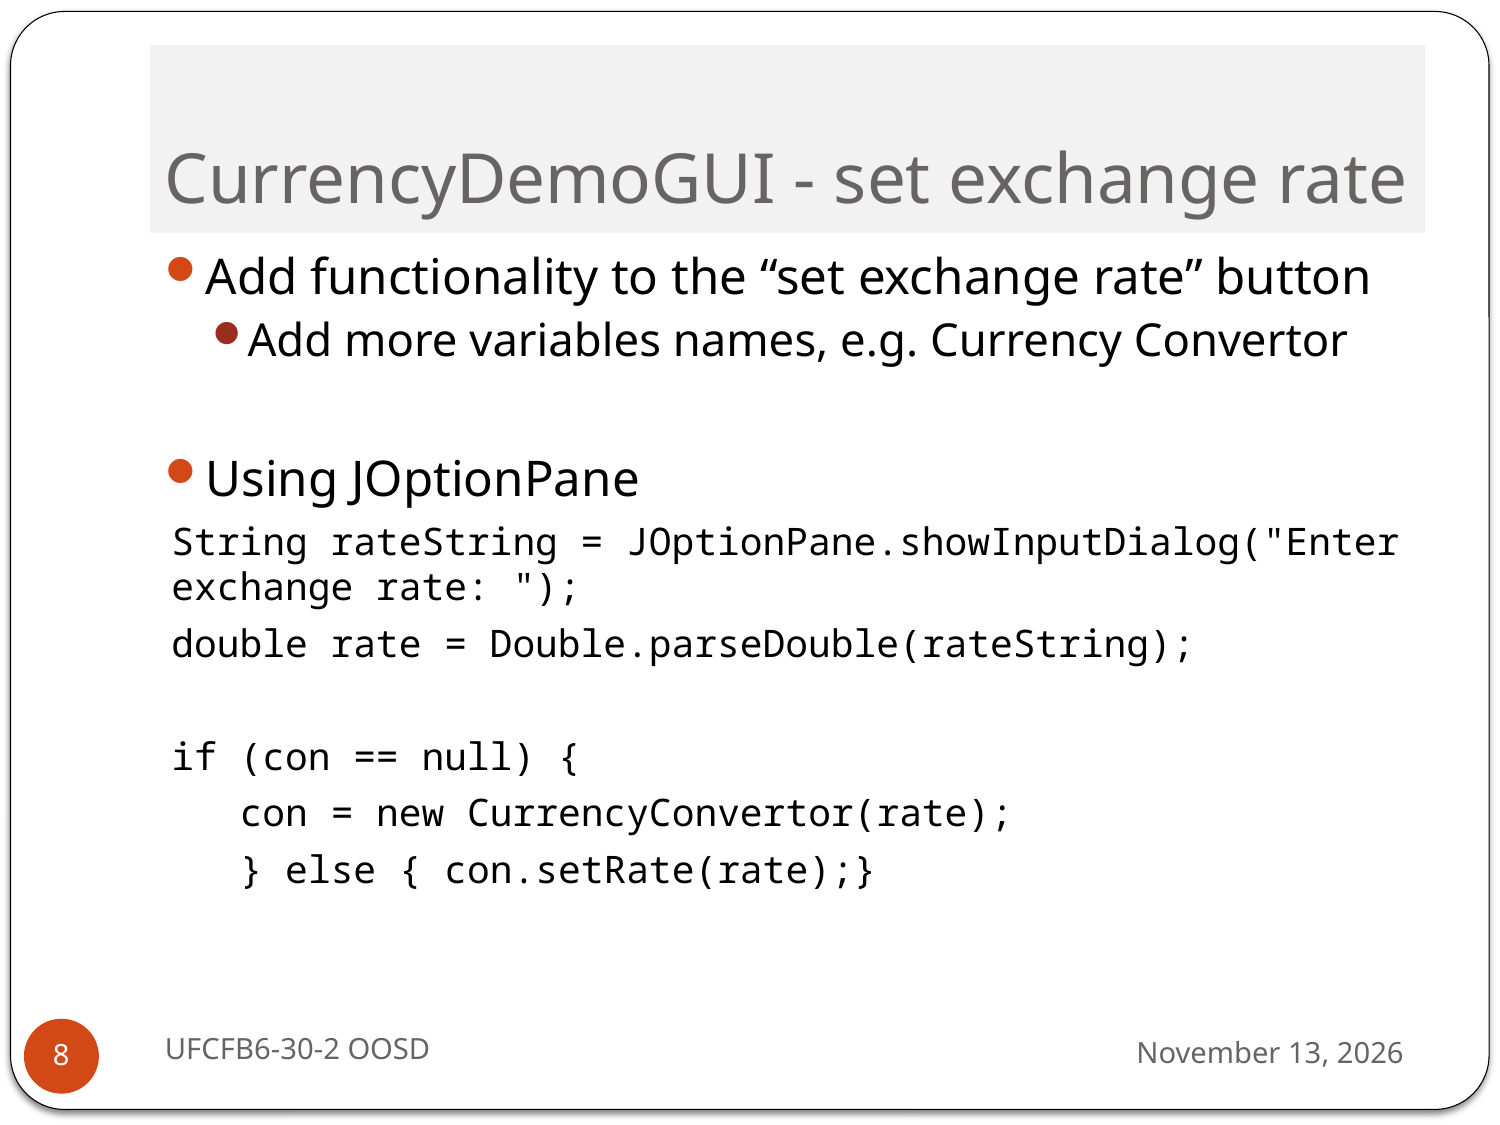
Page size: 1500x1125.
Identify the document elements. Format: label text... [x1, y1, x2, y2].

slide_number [1012, 1015, 1419, 1094]
list Add functionality to the “set exchange rate” button Add more variables names, e.g. Currency Convertor Using JOptionPane String rateString = JOptionPane.showInputDialog("Enter exchange rate: "); double rate = Double.parseDouble(rateString); if (con == null) { con = new CurrencyConvertor(rate); } else { con.setRate(rate);} [150, 237, 1425, 988]
footer UFCFB6-30-2 OOSD [150, 1012, 800, 1088]
slide_number 8 [23, 1018, 99, 1094]
title CurrencyDemoGUI - set exchange rate [150, 45, 1425, 233]
